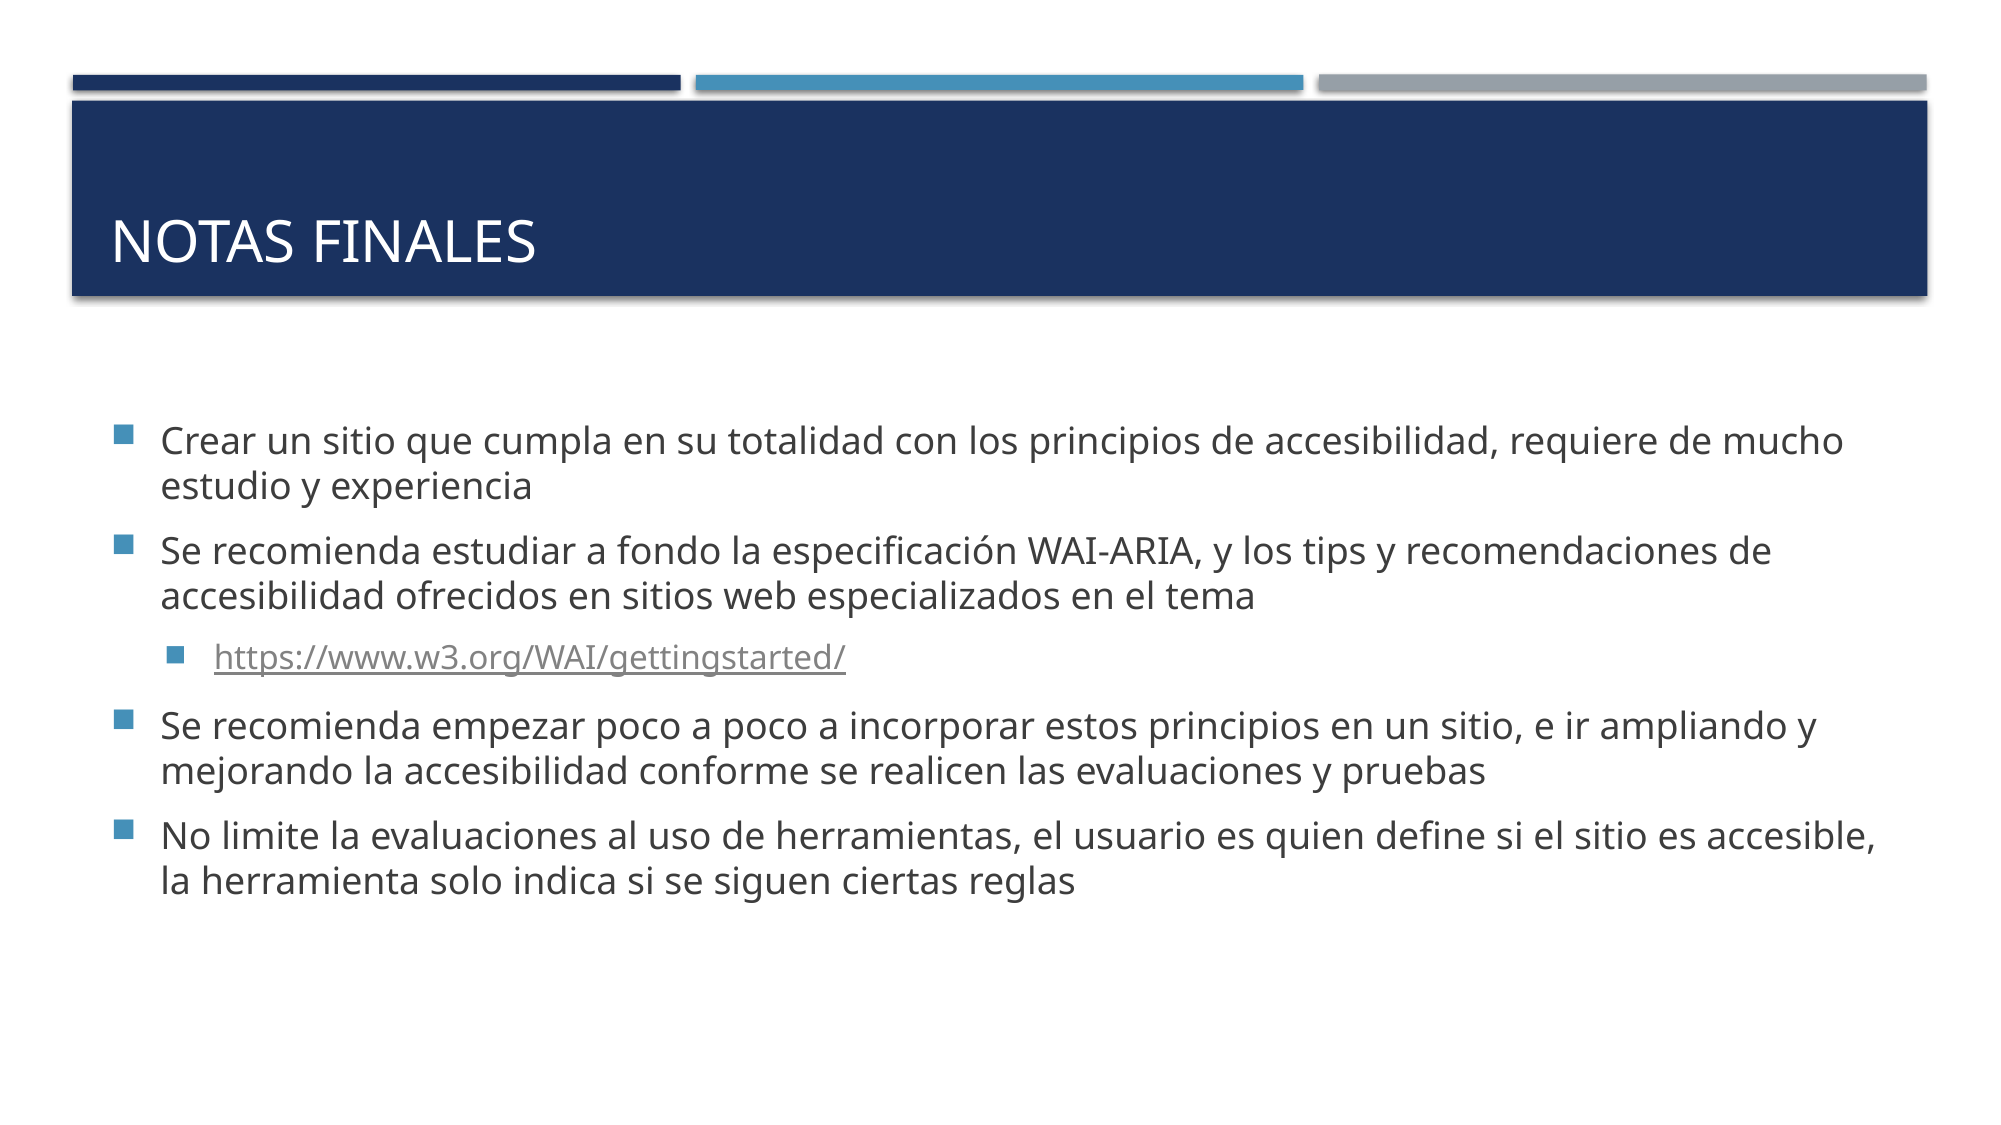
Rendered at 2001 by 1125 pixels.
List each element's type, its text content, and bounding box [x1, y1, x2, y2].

title Notas finales [95, 115, 1905, 282]
list Crear un sitio que cumpla en su totalidad con los principios de accesibilidad, requiere de mucho estudio y experiencia Se recomienda estudiar a fondo la especificación WAI-ARIA, y los tips y recomendaciones de accesibilidad ofrecidos en sitios web especializados en el tema https://www.w3.org/WAI/gettingstarted/ Se recomienda empezar poco a poco a incorporar estos principios en un sitio, e ir ampliando y mejorando la accesibilidad conforme se realicen las evaluaciones y pruebas No limite la evaluaciones al uso de herramientas, el usuario es quien define si el sitio es accesible, la herramienta solo indica si se siguen ciertas reglas [95, 357, 1905, 962]
